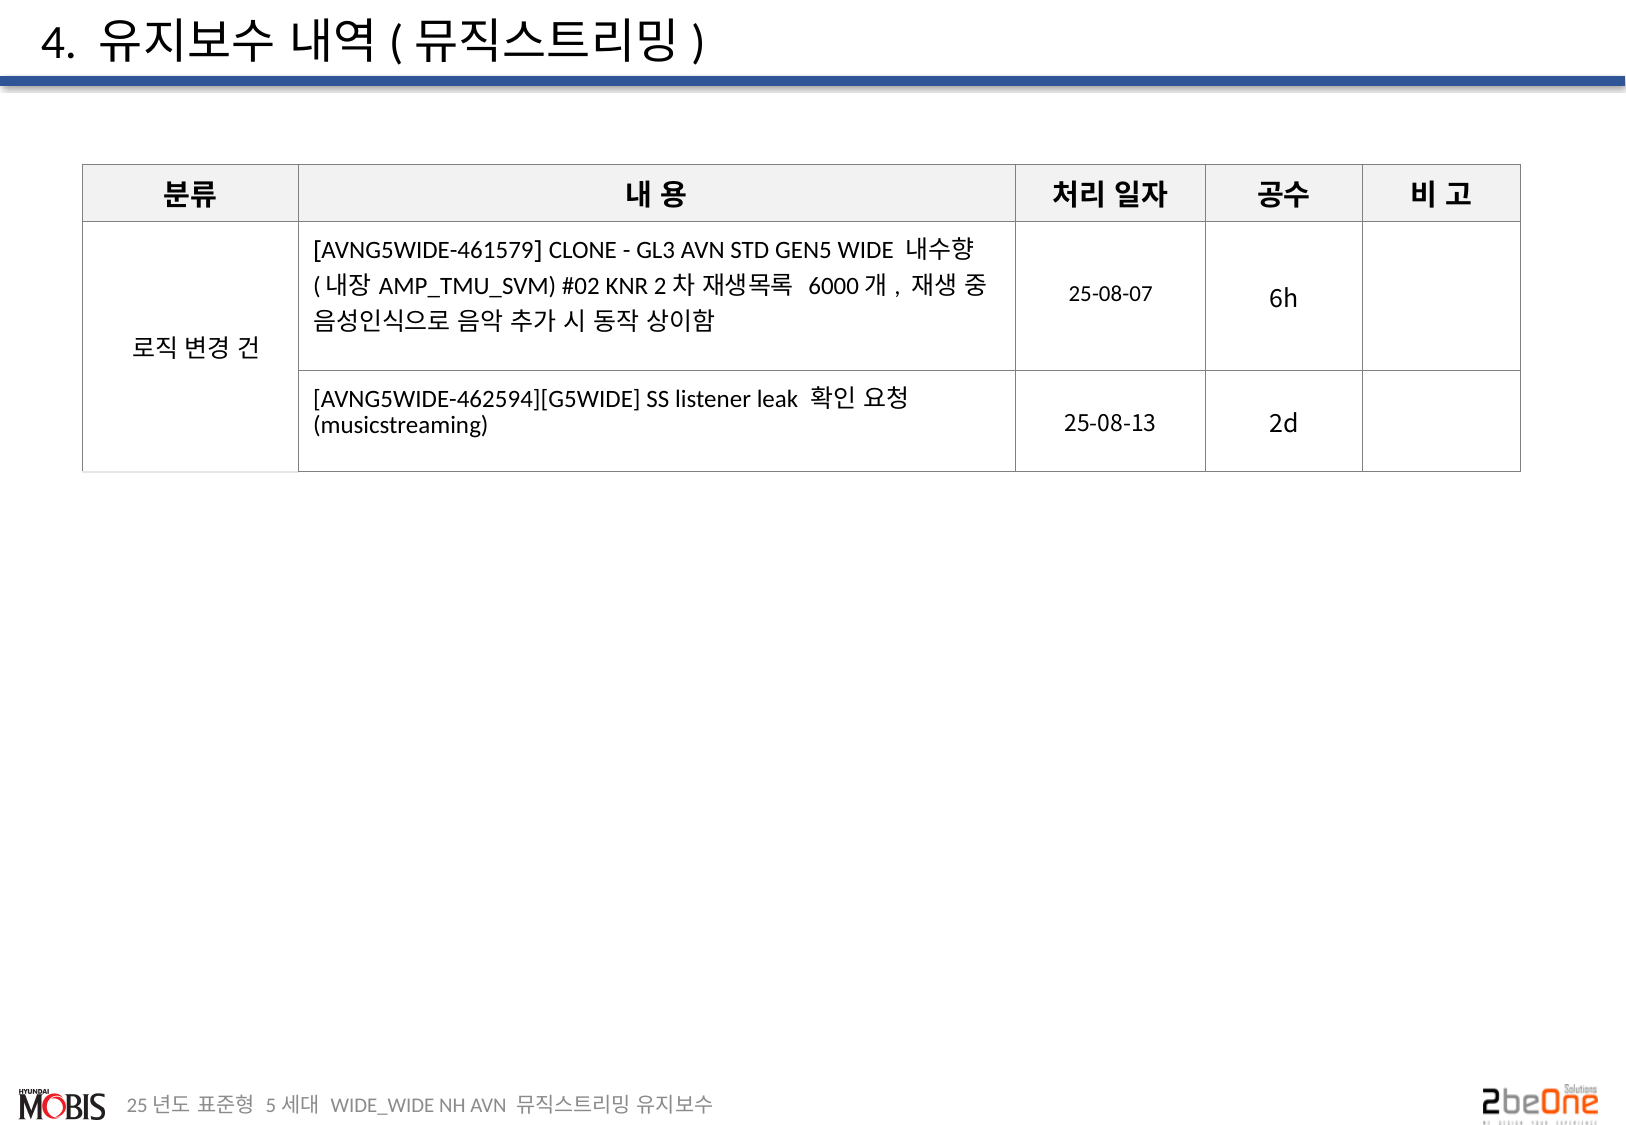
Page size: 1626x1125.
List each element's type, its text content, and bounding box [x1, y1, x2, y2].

table_cell 로직 변경 건 [83, 222, 298, 471]
table_header 내 용 [299, 165, 1015, 221]
table_header 비 고 [1363, 165, 1520, 221]
picture [18, 1089, 105, 1120]
table_cell [AVNG5WIDE-462594][G5WIDE] SS listener leak 확인 요청 (musicstreaming) [299, 371, 1015, 471]
table_cell 6h [1206, 222, 1362, 370]
table_cell 25-08-13 [1016, 371, 1205, 471]
table_header 분류 [83, 165, 298, 221]
title 4. 유지보수 내역(뮤직스트리밍) [25, 9, 1428, 77]
footer 25년도 표준형 5세대 WIDE_WIDE NH AVN 뮤직스트리밍 유지보수 [111, 1084, 782, 1124]
table_cell [AVNG5WIDE-461579] CLONE - GL3 AVN STD GEN5 WIDE 내수향(내장AMP_TMU_SVM) #02 KNR 2차 재생목록 6000개, 재생 중 음성인식으로 음악 추가 시 동작 상이함 [299, 222, 1015, 370]
table_header 처리 일자 [1016, 165, 1205, 221]
picture [1483, 1084, 1598, 1125]
table_cell 25-08-07 [1016, 222, 1205, 370]
table_cell [1363, 222, 1520, 370]
table_cell [1363, 371, 1520, 471]
table_cell 2d [1206, 371, 1362, 471]
table_header 공수 [1206, 165, 1362, 221]
